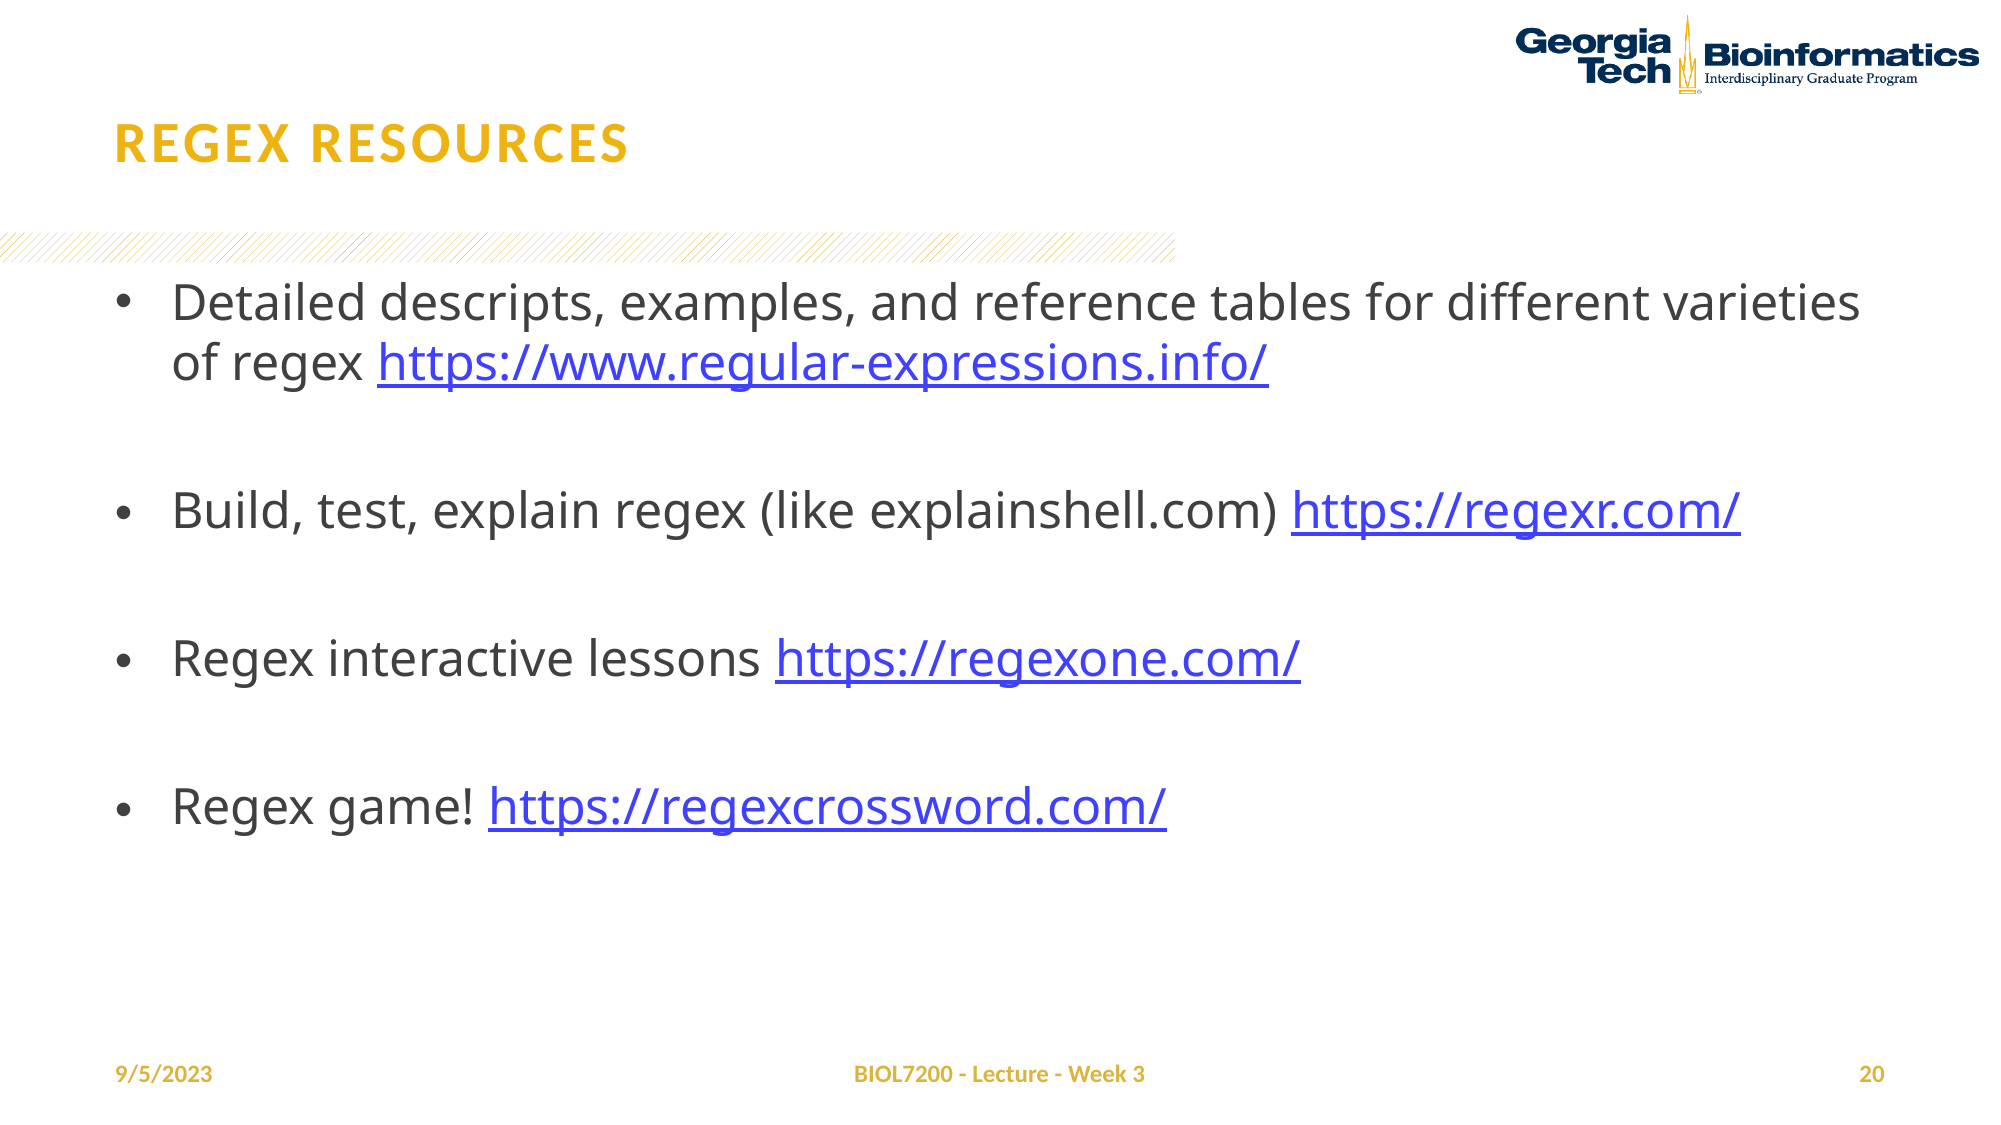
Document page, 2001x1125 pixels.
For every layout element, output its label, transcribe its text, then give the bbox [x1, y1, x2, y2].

footer BIOL7200 - Lecture - Week 3 [683, 1042, 1317, 1103]
picture [1516, 15, 1979, 94]
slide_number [99, 1042, 567, 1103]
title Regex resources [99, 45, 1900, 233]
list Detailed descripts, examples, and reference tables for different varieties of regex https://www.regular-expressions.info/ Build, test, explain regex (like explainshell.com) https://regexr.com/ Regex interactive lessons https://regexone.com/ Regex game! https://regexcrossword.com/ [99, 262, 1900, 1005]
slide_number 20 [1433, 1042, 1900, 1103]
